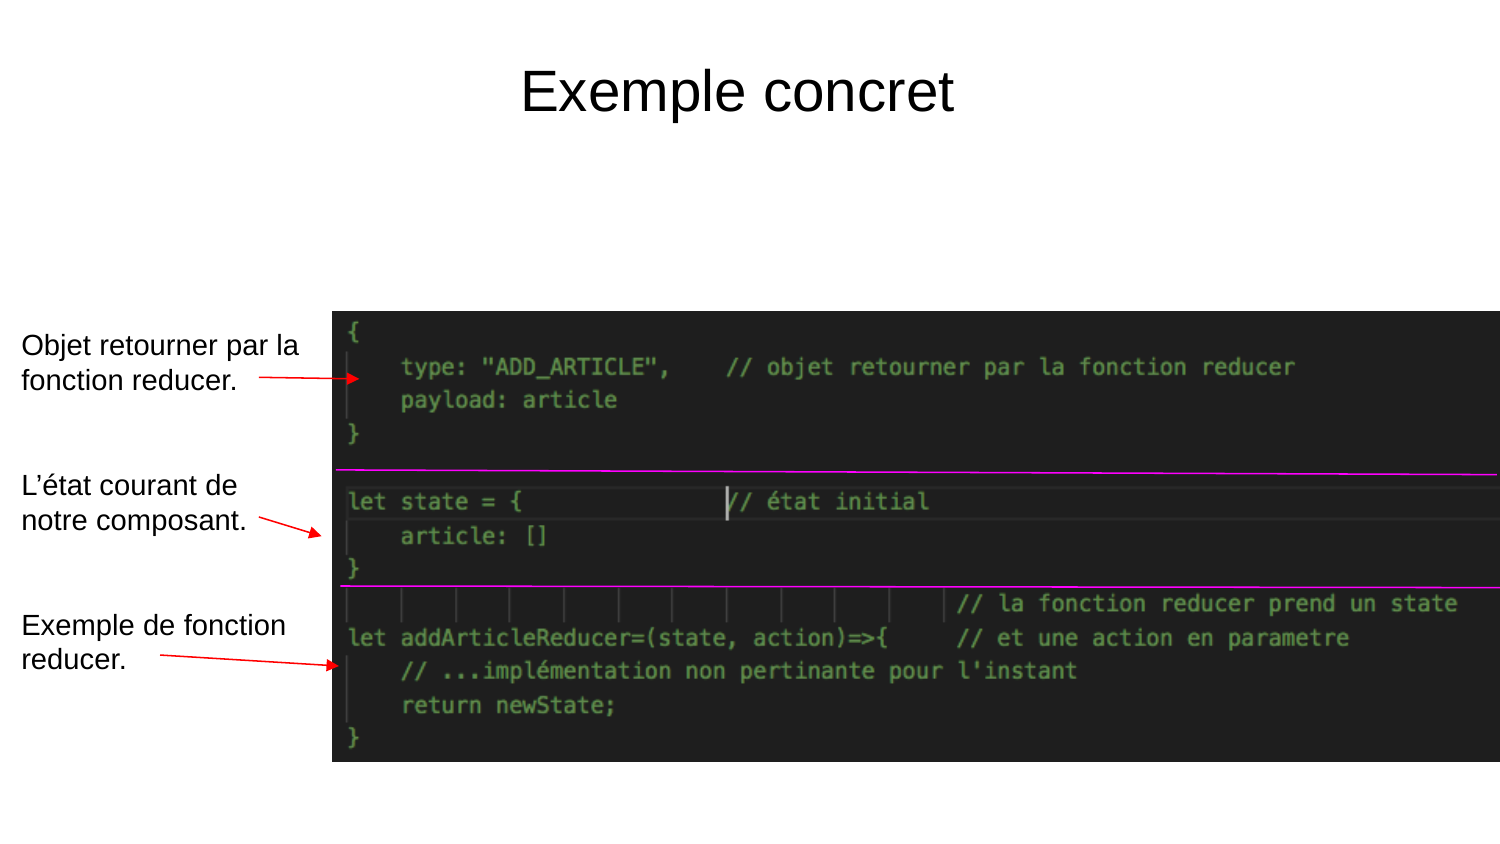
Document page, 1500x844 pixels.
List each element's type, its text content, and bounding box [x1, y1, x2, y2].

text_box Objet retourner par la fonction reducer. L’état courant de notre composant. Exemple de fonction reducer. [6, 311, 322, 762]
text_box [258, 516, 322, 537]
picture [332, 310, 1500, 762]
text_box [335, 469, 1498, 475]
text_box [159, 654, 340, 667]
title Exemple concret [505, 38, 995, 133]
